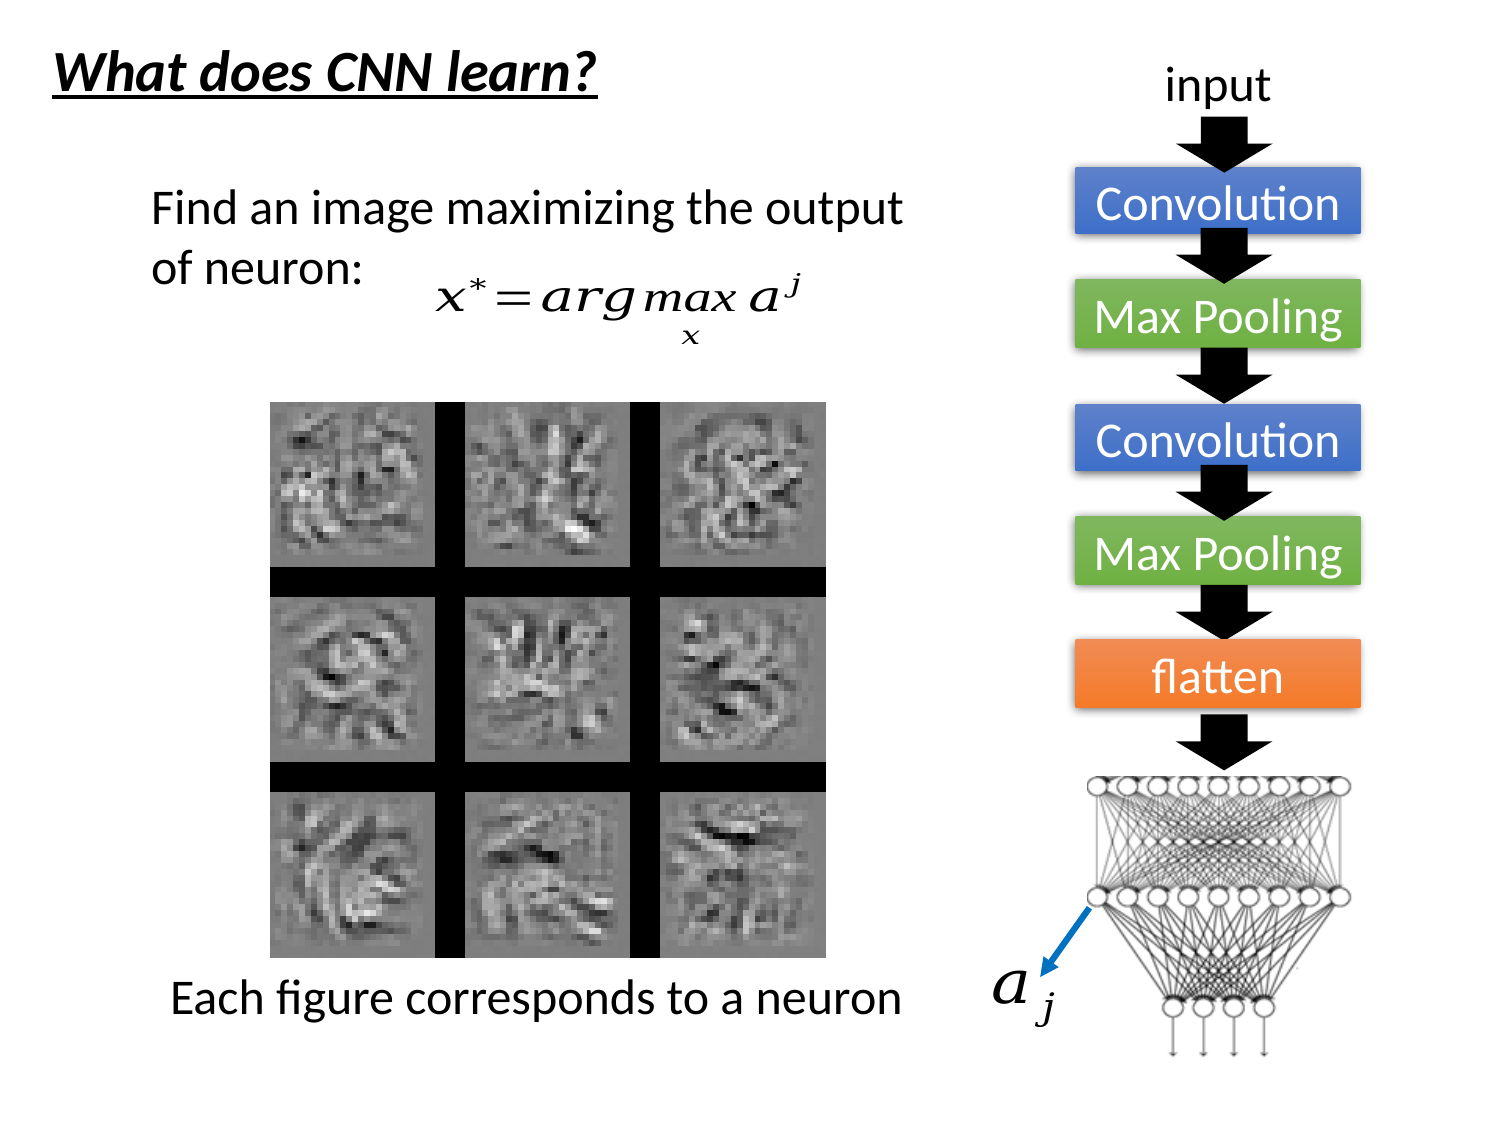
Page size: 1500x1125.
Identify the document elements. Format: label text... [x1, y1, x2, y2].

text_box [1175, 464, 1273, 521]
picture [1087, 776, 1353, 1065]
text_box Find an image maximizing the output of neuron: [136, 167, 922, 302]
picture [270, 402, 826, 958]
text_box Max Pooling [1075, 516, 1361, 585]
text_box [1175, 584, 1273, 634]
text_box Convolution [1075, 404, 1361, 471]
text_box [1175, 347, 1273, 399]
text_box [1040, 907, 1090, 977]
text_box [1175, 116, 1273, 173]
text_box Each figure corresponds to a neuron [155, 957, 941, 1032]
text_box [1175, 714, 1273, 771]
text_box What does CNN learn? [37, 25, 613, 110]
text_box [1175, 227, 1273, 284]
text_box Max Pooling [1075, 279, 1361, 348]
text_box flatten [1075, 639, 1361, 708]
text_box Convolution [1075, 167, 1361, 234]
text_box input [1111, 44, 1325, 119]
